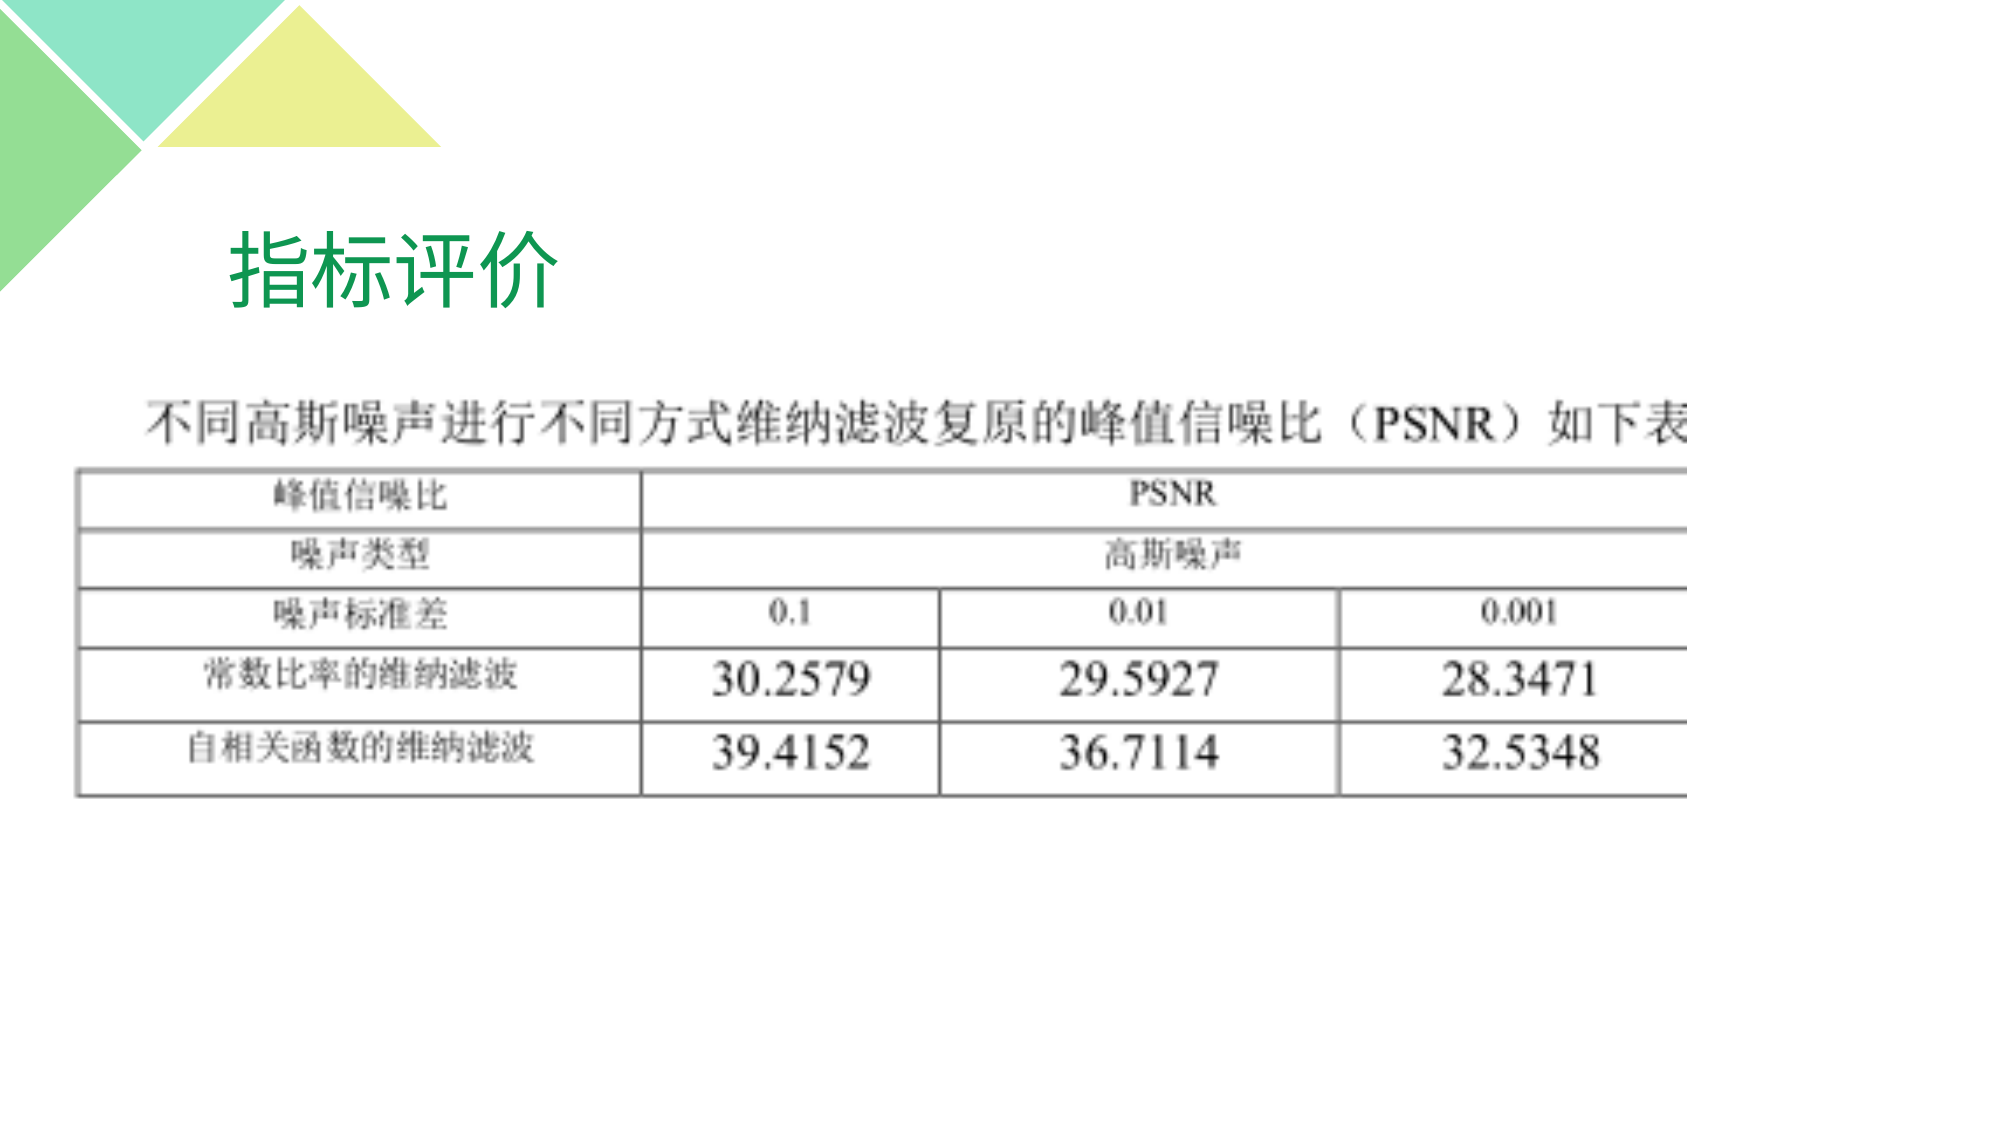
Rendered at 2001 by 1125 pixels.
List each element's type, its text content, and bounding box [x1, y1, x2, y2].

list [58, 370, 1687, 806]
title 指标评价 [212, 208, 1851, 327]
